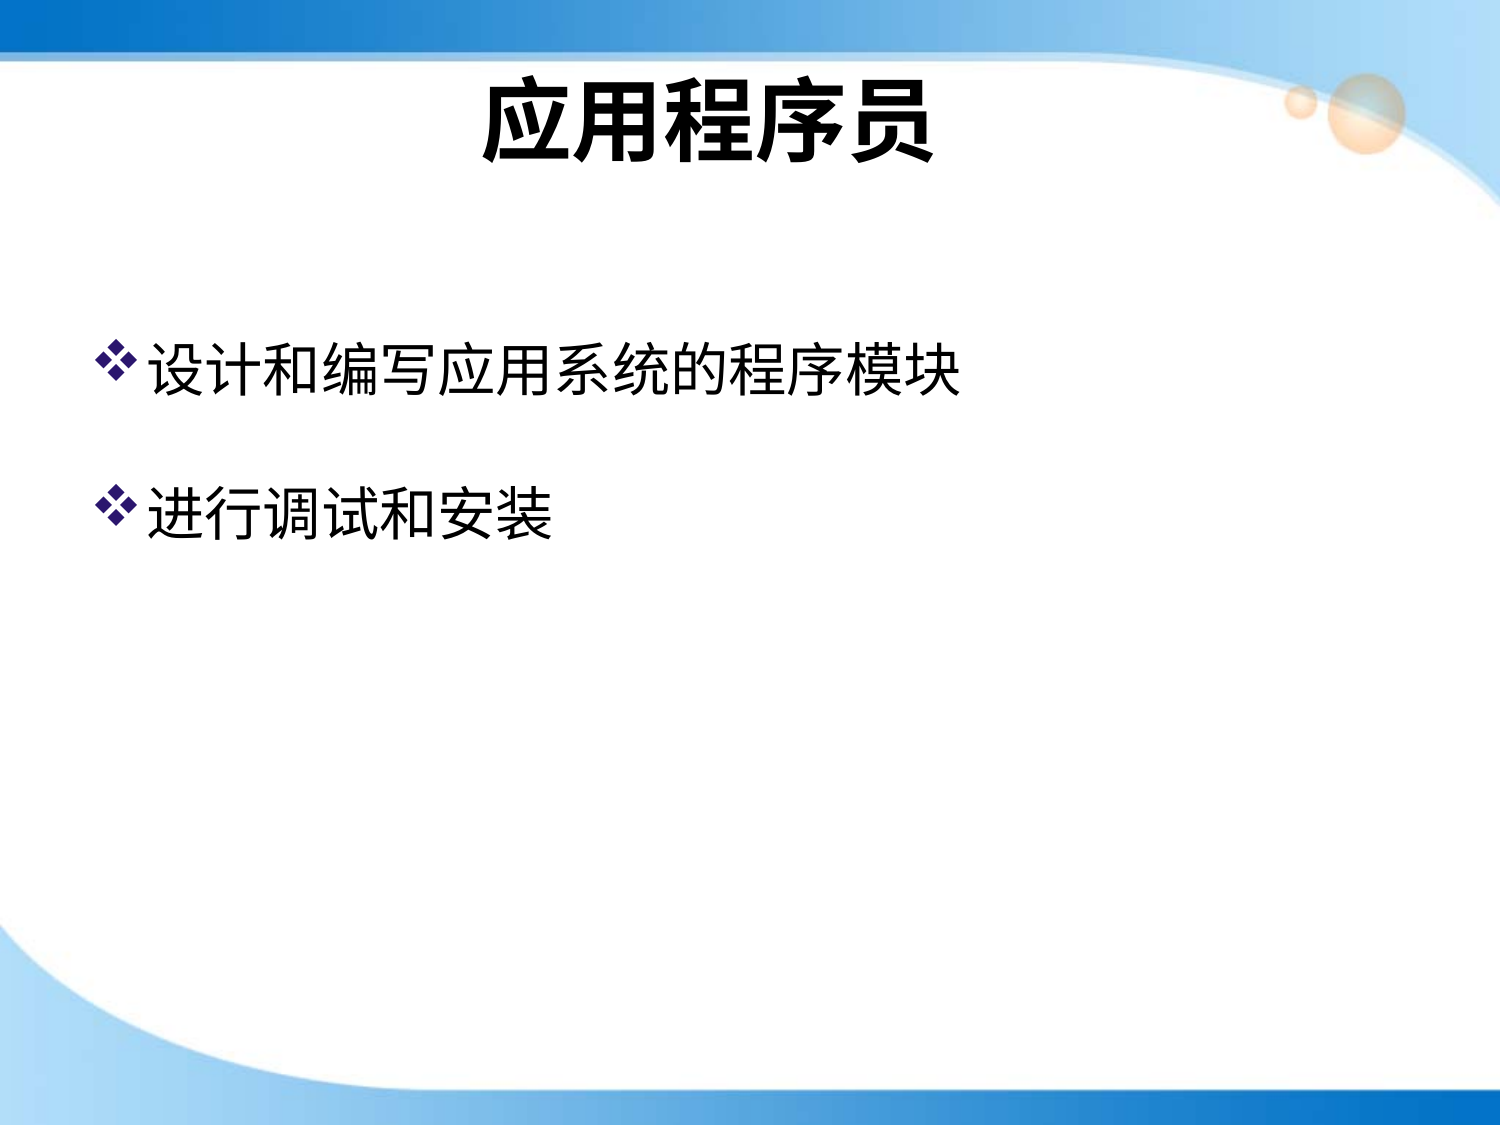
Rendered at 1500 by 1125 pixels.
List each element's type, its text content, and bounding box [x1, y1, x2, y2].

title 应用程序员 [34, 23, 1385, 212]
picture [0, 0, 1500, 1125]
list 设计和编写应用系统的程序模块 进行调试和安装 [74, 262, 1426, 1006]
